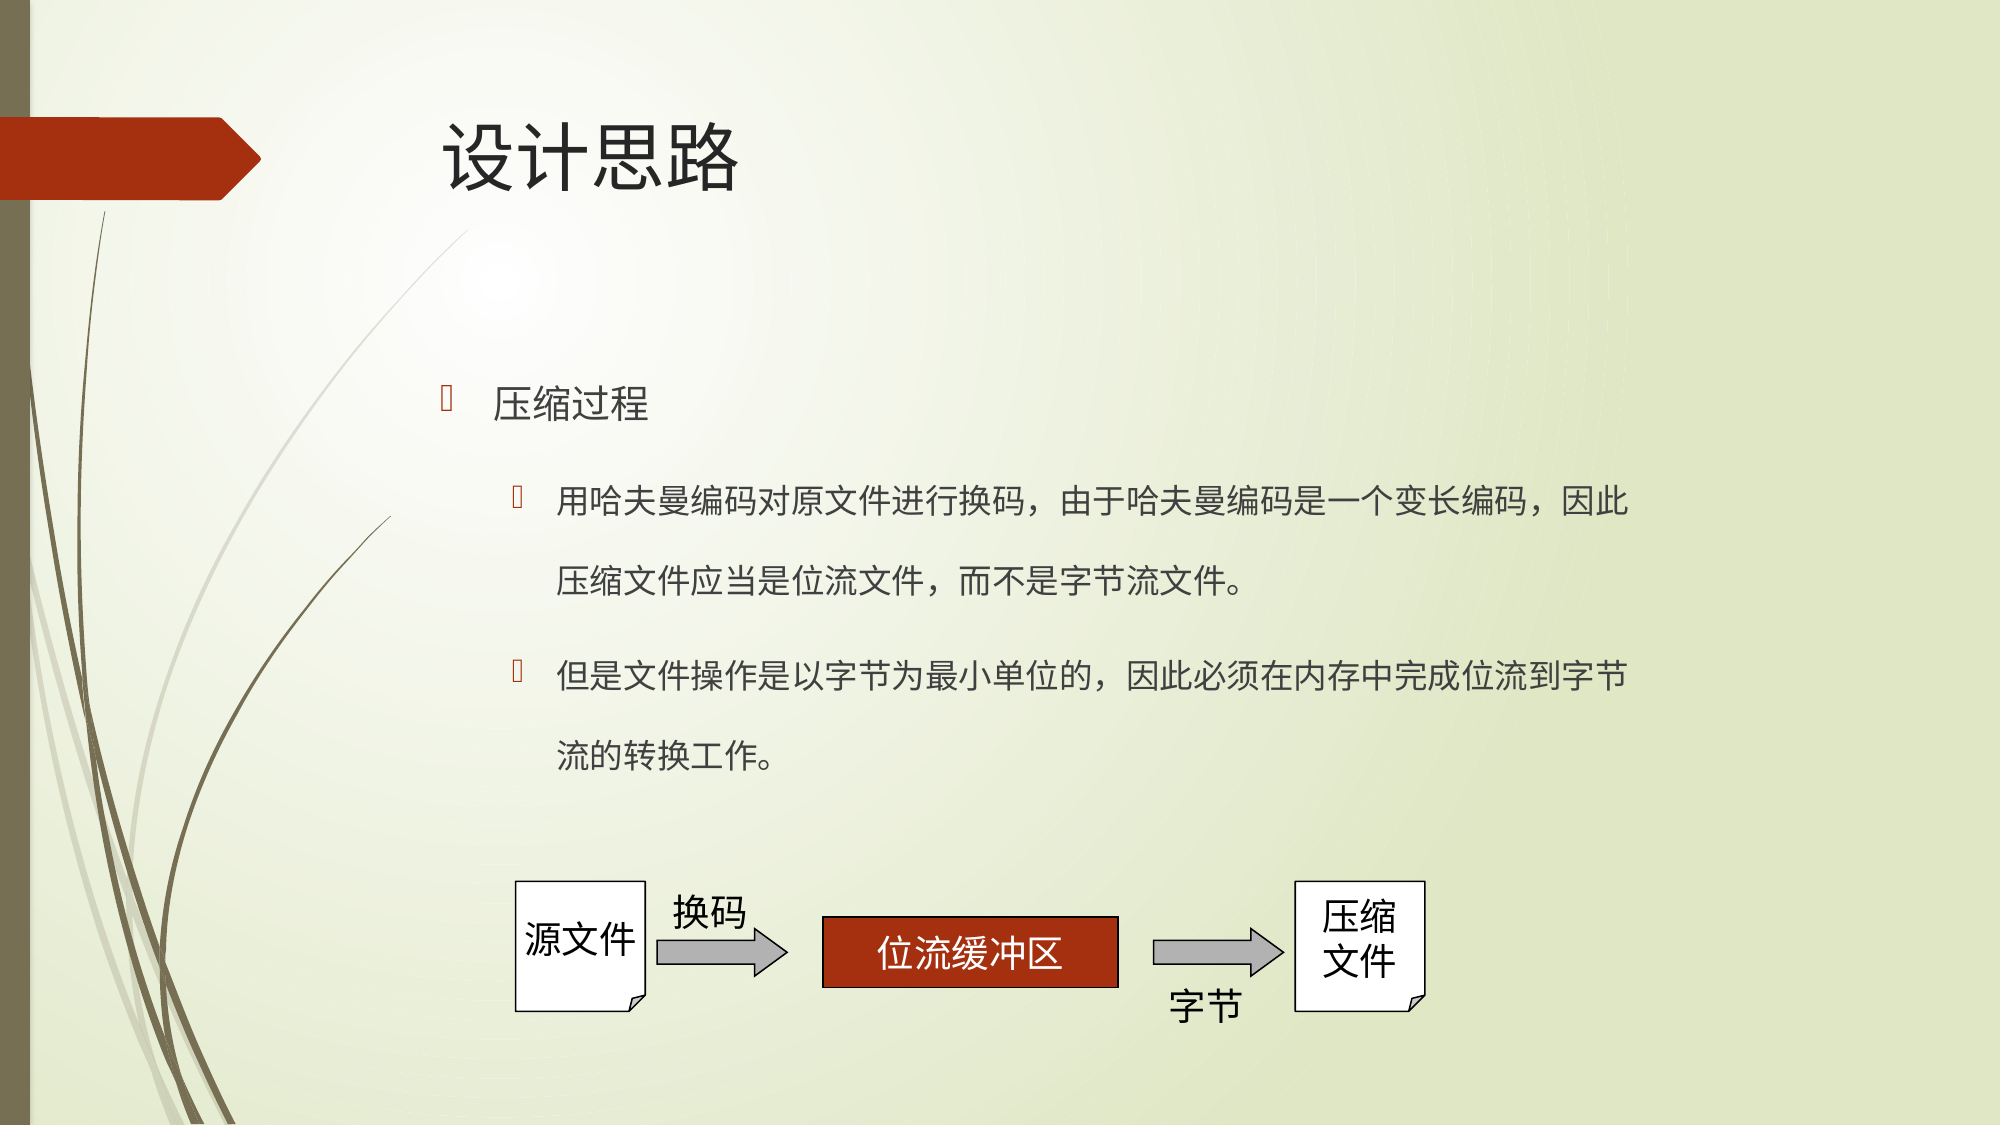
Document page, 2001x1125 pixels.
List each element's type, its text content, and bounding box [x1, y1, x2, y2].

text_box [657, 934, 788, 977]
list 压缩过程 用哈夫曼编码对原文件进行换码，由于哈夫曼编码是一个变长编码，因此压缩文件应当是位流文件，而不是字节流文件。 但是文件操作是以字节为最小单位的，因此必须在内存中完成位流到字节流的转换工作。 [425, 324, 1663, 788]
title 设计思路 [425, 102, 1888, 313]
text_box 字节 [1154, 976, 1259, 1036]
text_box 换码 [657, 881, 763, 942]
text_box 压缩 文件 [1295, 881, 1425, 1012]
text_box 源文件 [515, 881, 646, 1012]
text_box 位流缓冲区 [822, 916, 1118, 988]
text_box [1153, 928, 1284, 976]
